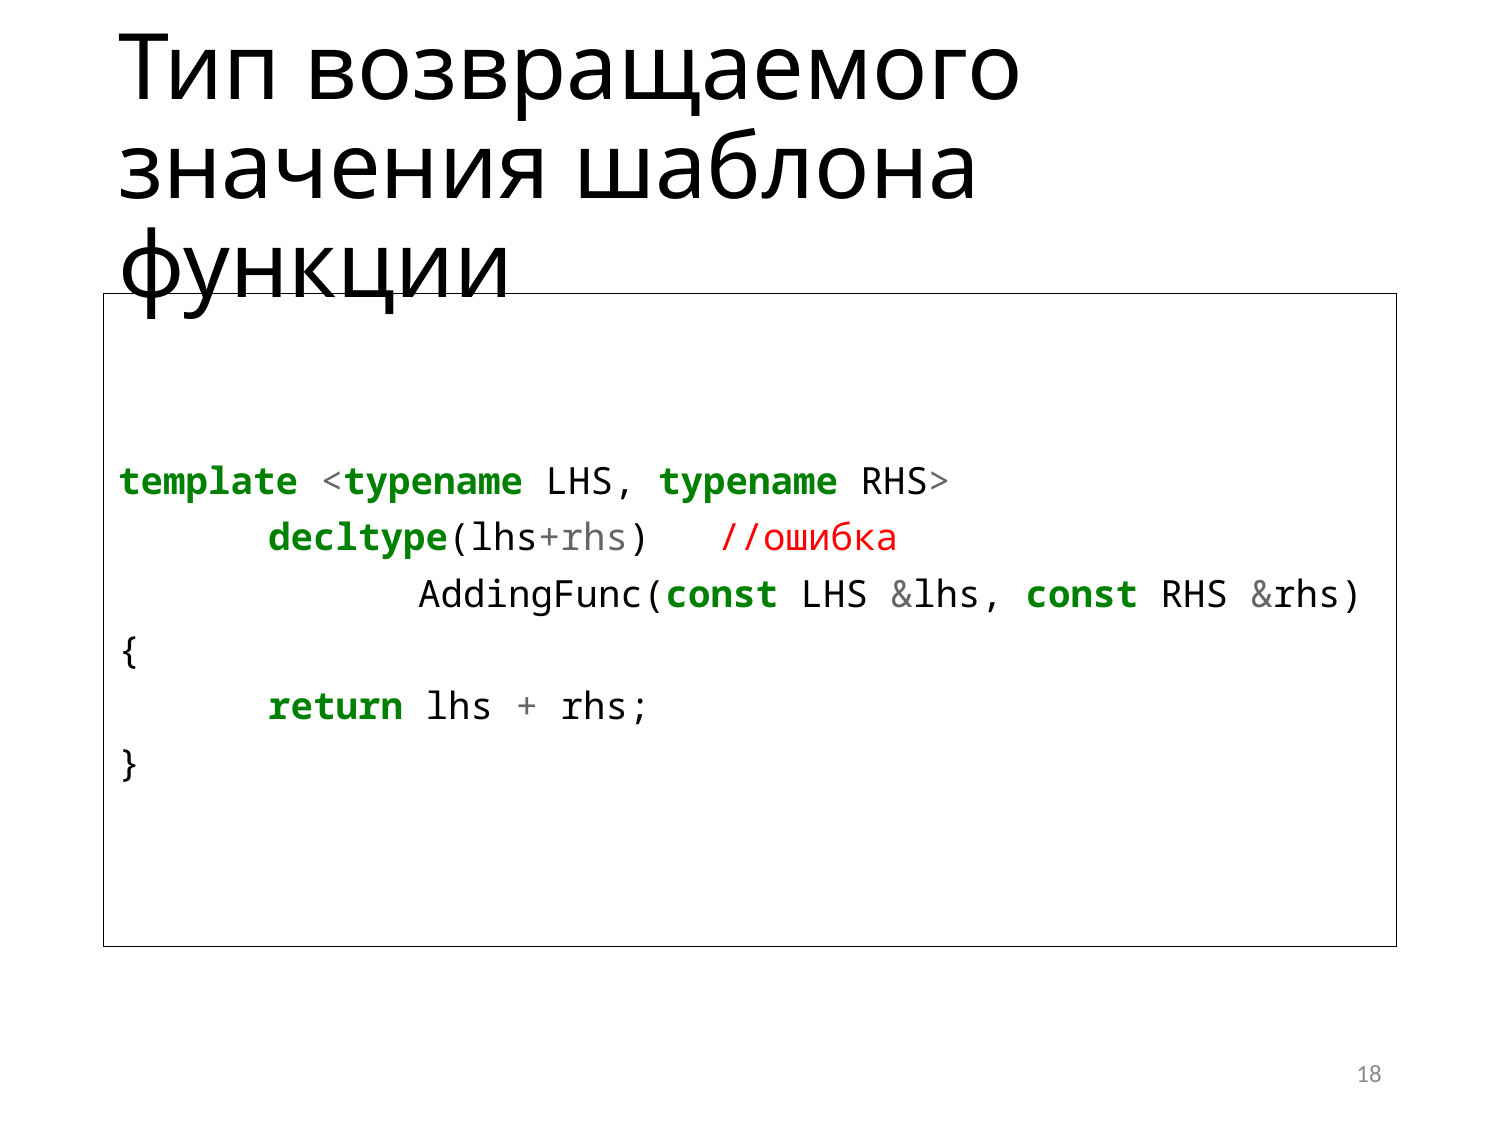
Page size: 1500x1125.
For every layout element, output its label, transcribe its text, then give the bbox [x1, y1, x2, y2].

list template <typename LHS, typename RHS> decltype(lhs+rhs) //ошибка AddingFunc(const LHS &lhs, const RHS &rhs) { return lhs + rhs; } [103, 293, 1397, 947]
slide_number 18 [1059, 1042, 1397, 1103]
title Тип возвращаемого значения шаблона функции [103, 59, 1397, 278]
